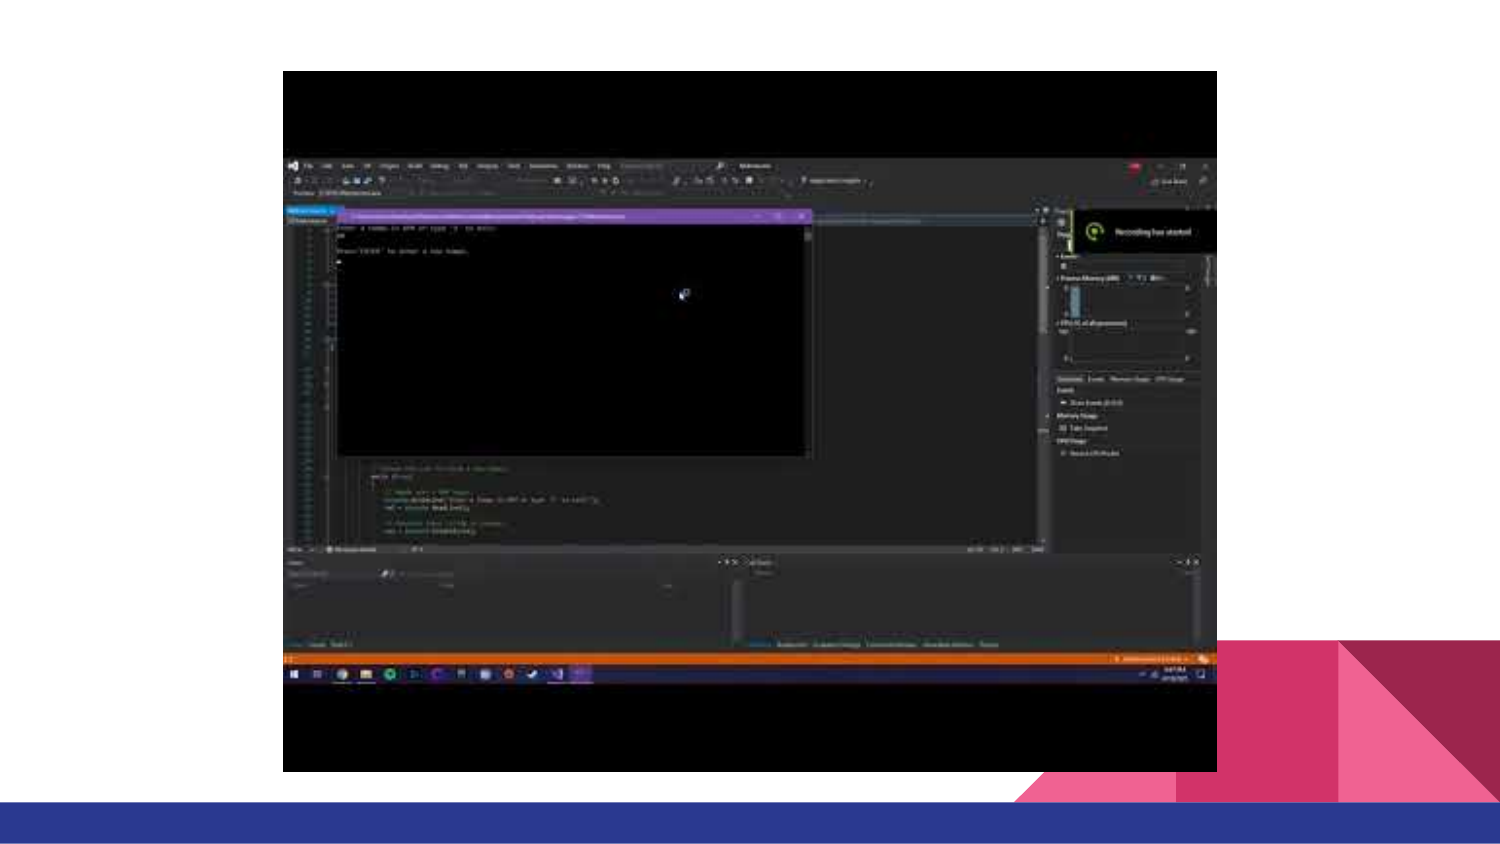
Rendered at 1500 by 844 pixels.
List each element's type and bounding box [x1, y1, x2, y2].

picture [282, 71, 1218, 773]
